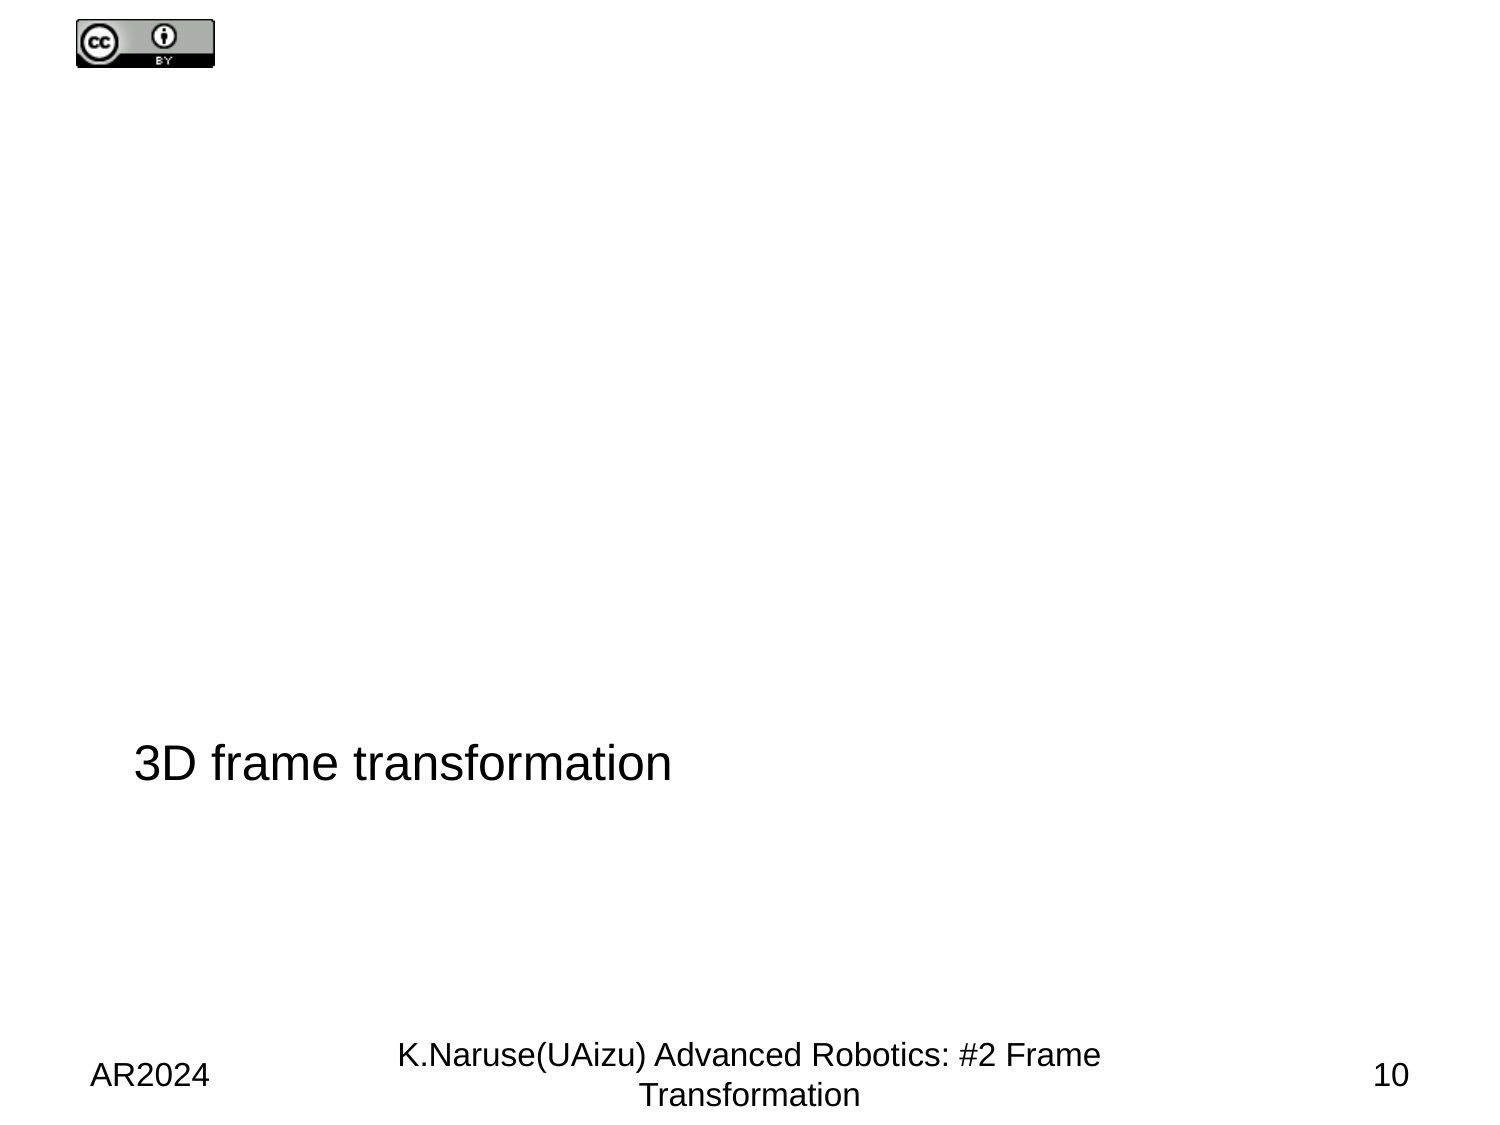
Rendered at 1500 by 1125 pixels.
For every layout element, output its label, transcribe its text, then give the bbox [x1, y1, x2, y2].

picture [76, 19, 215, 68]
title 3D frame transformation [118, 722, 1394, 947]
slide_number AR2024 [75, 1042, 302, 1103]
footer K.Naruse(UAizu) Advanced Robotics: #2 Frame Transformation [312, 1042, 1188, 1103]
slide_number 10 [1198, 1042, 1425, 1103]
